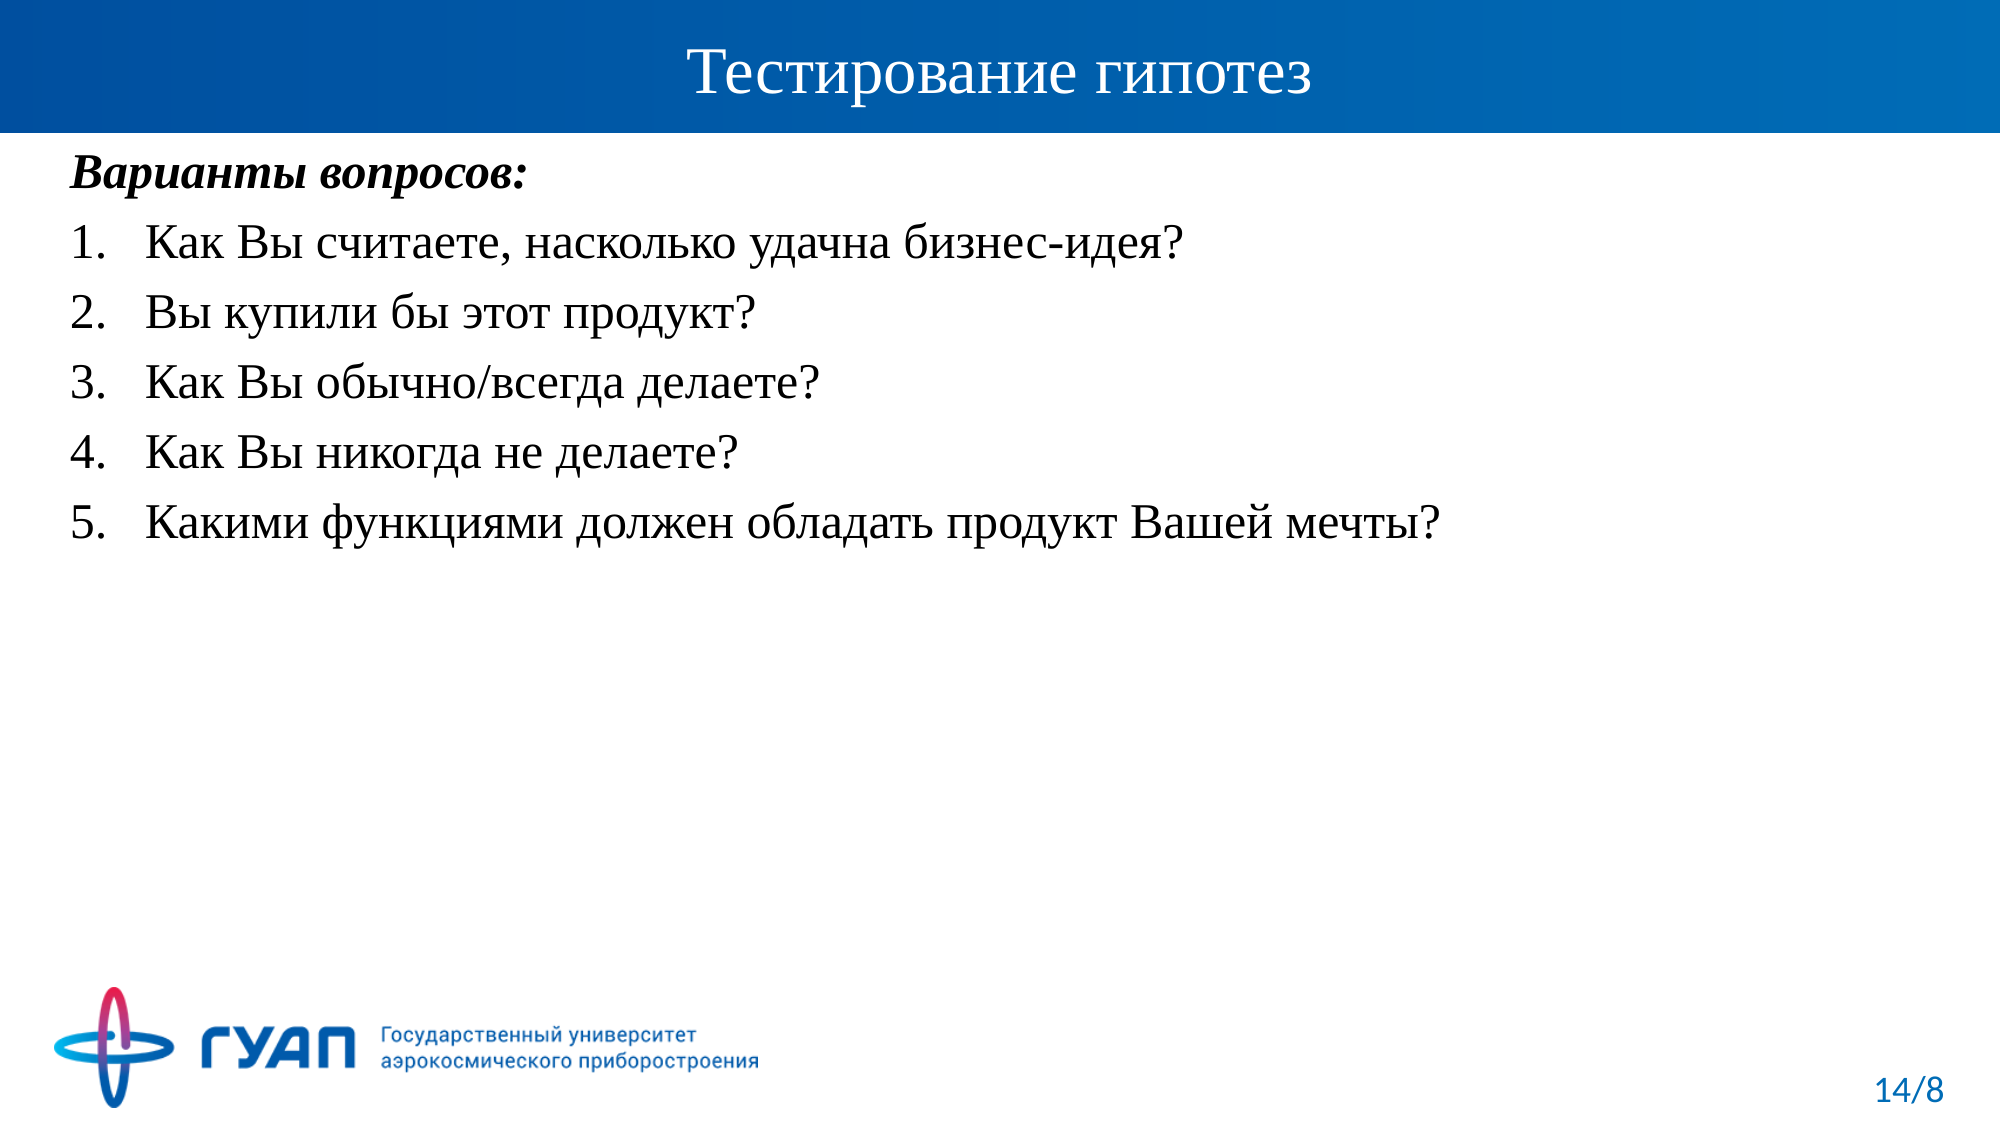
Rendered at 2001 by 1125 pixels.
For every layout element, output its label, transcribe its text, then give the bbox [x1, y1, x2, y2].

list Варианты вопросов: Как Вы считаете, насколько удачна бизнес-идея? Вы купили бы этот продукт? Как Вы обычно/всегда делаете? Как Вы никогда не делаете? Какими функциями должен обладать продукт Вашей мечты? [54, 131, 1894, 1038]
picture [54, 1038, 61, 1044]
picture [54, 1038, 758, 1108]
title Тестирование гипотез [54, 19, 1946, 132]
